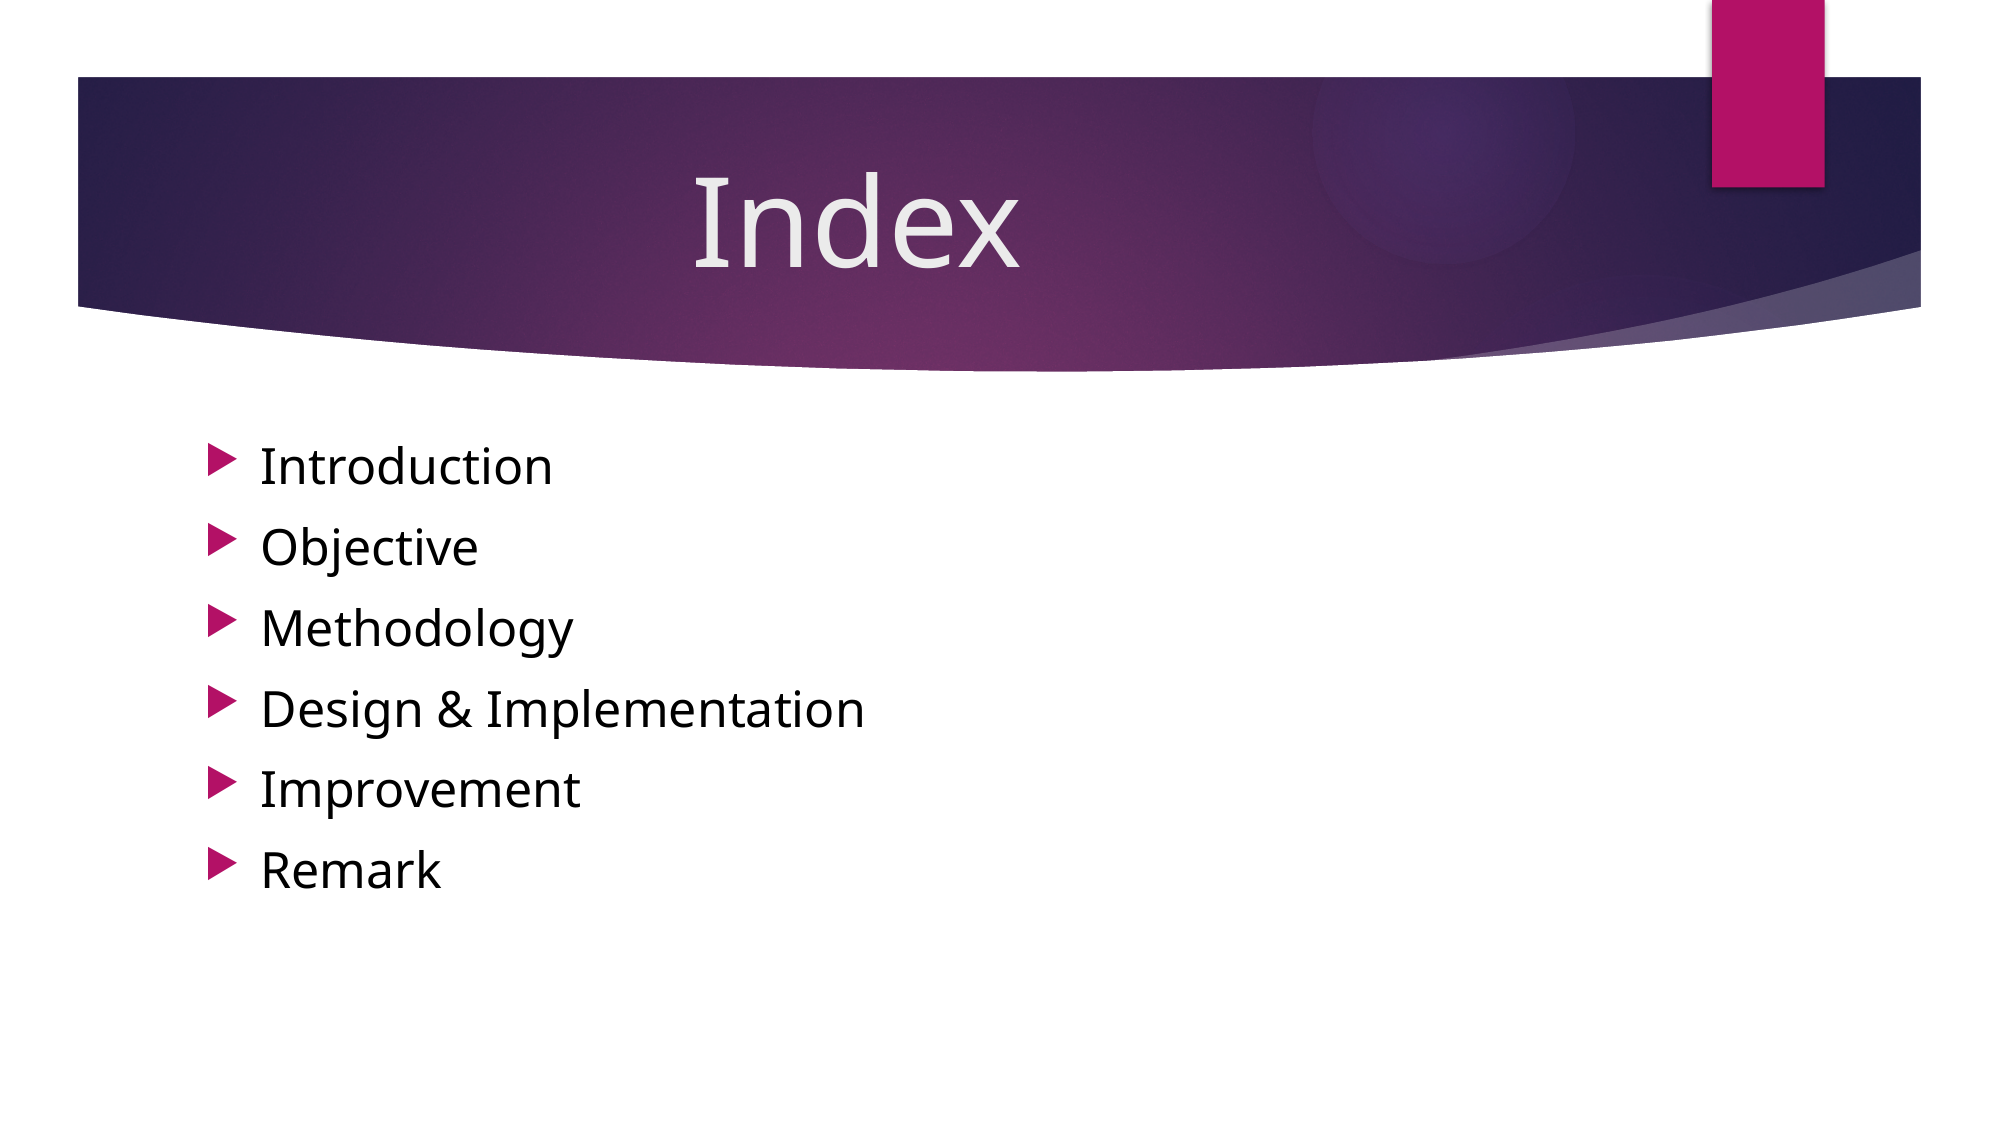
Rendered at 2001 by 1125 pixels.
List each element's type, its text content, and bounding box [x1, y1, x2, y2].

list Introduction Objective Methodology Design & Implementation Improvement Remark [189, 427, 1638, 988]
title Index [189, 159, 1627, 276]
